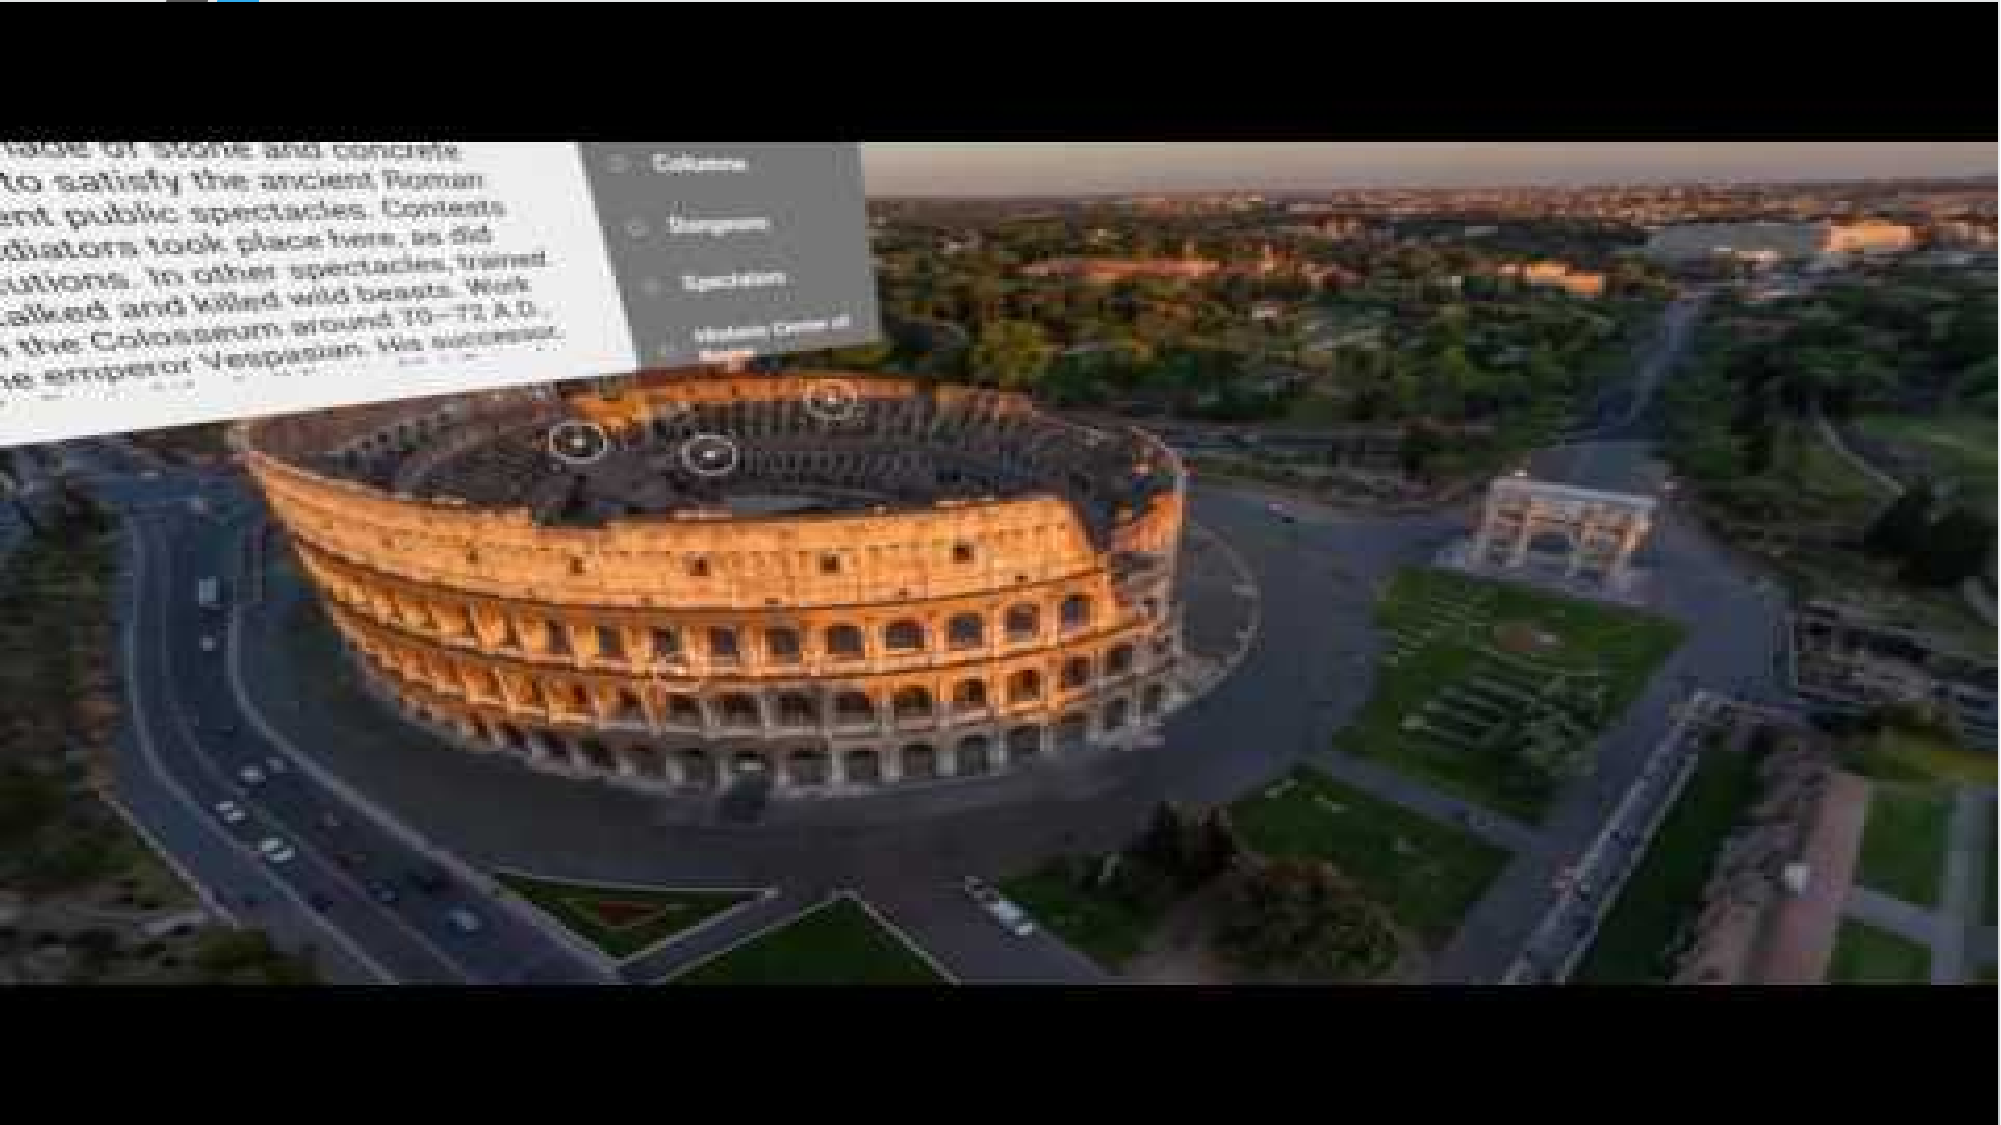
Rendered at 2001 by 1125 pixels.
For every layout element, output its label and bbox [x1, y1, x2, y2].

text_box [0, 1, 1999, 1125]
